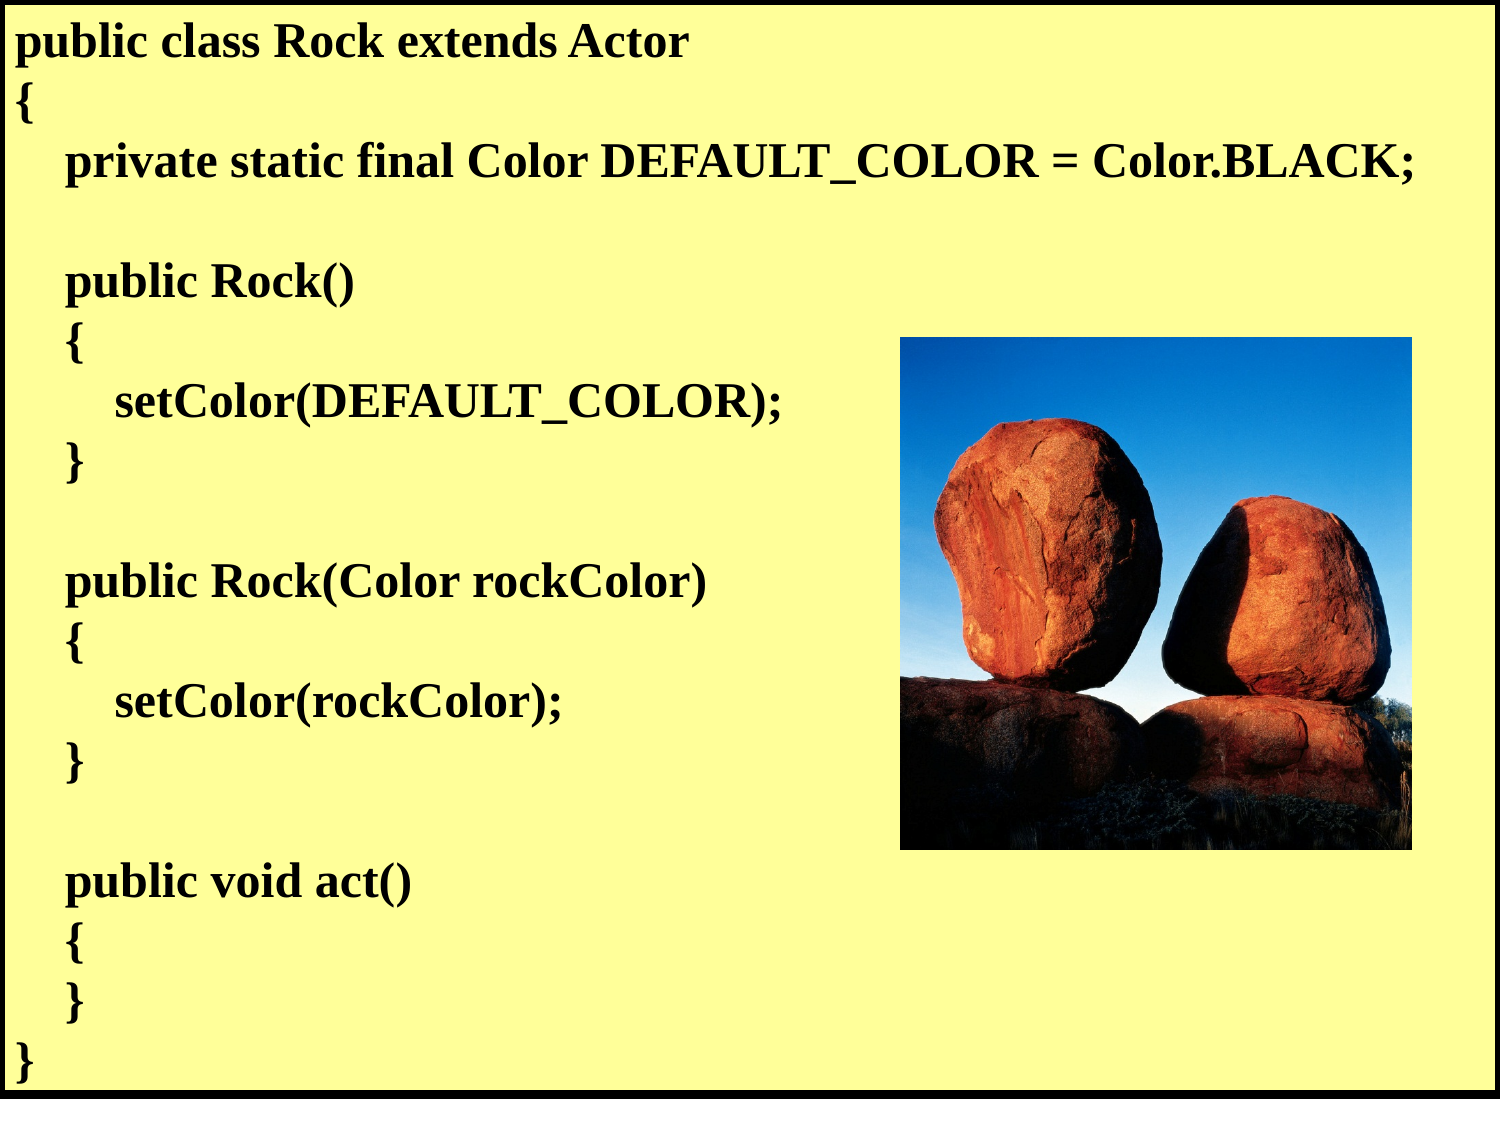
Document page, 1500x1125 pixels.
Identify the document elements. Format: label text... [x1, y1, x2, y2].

text_box public class Rock extends Actor { private static final Color DEFAULT_COLOR = Color.BLACK; public Rock() { setColor(DEFAULT_COLOR); } public Rock(Color rockColor) { setColor(rockColor); } public void act() { } } [0, 0, 1500, 1095]
picture [899, 337, 1413, 850]
